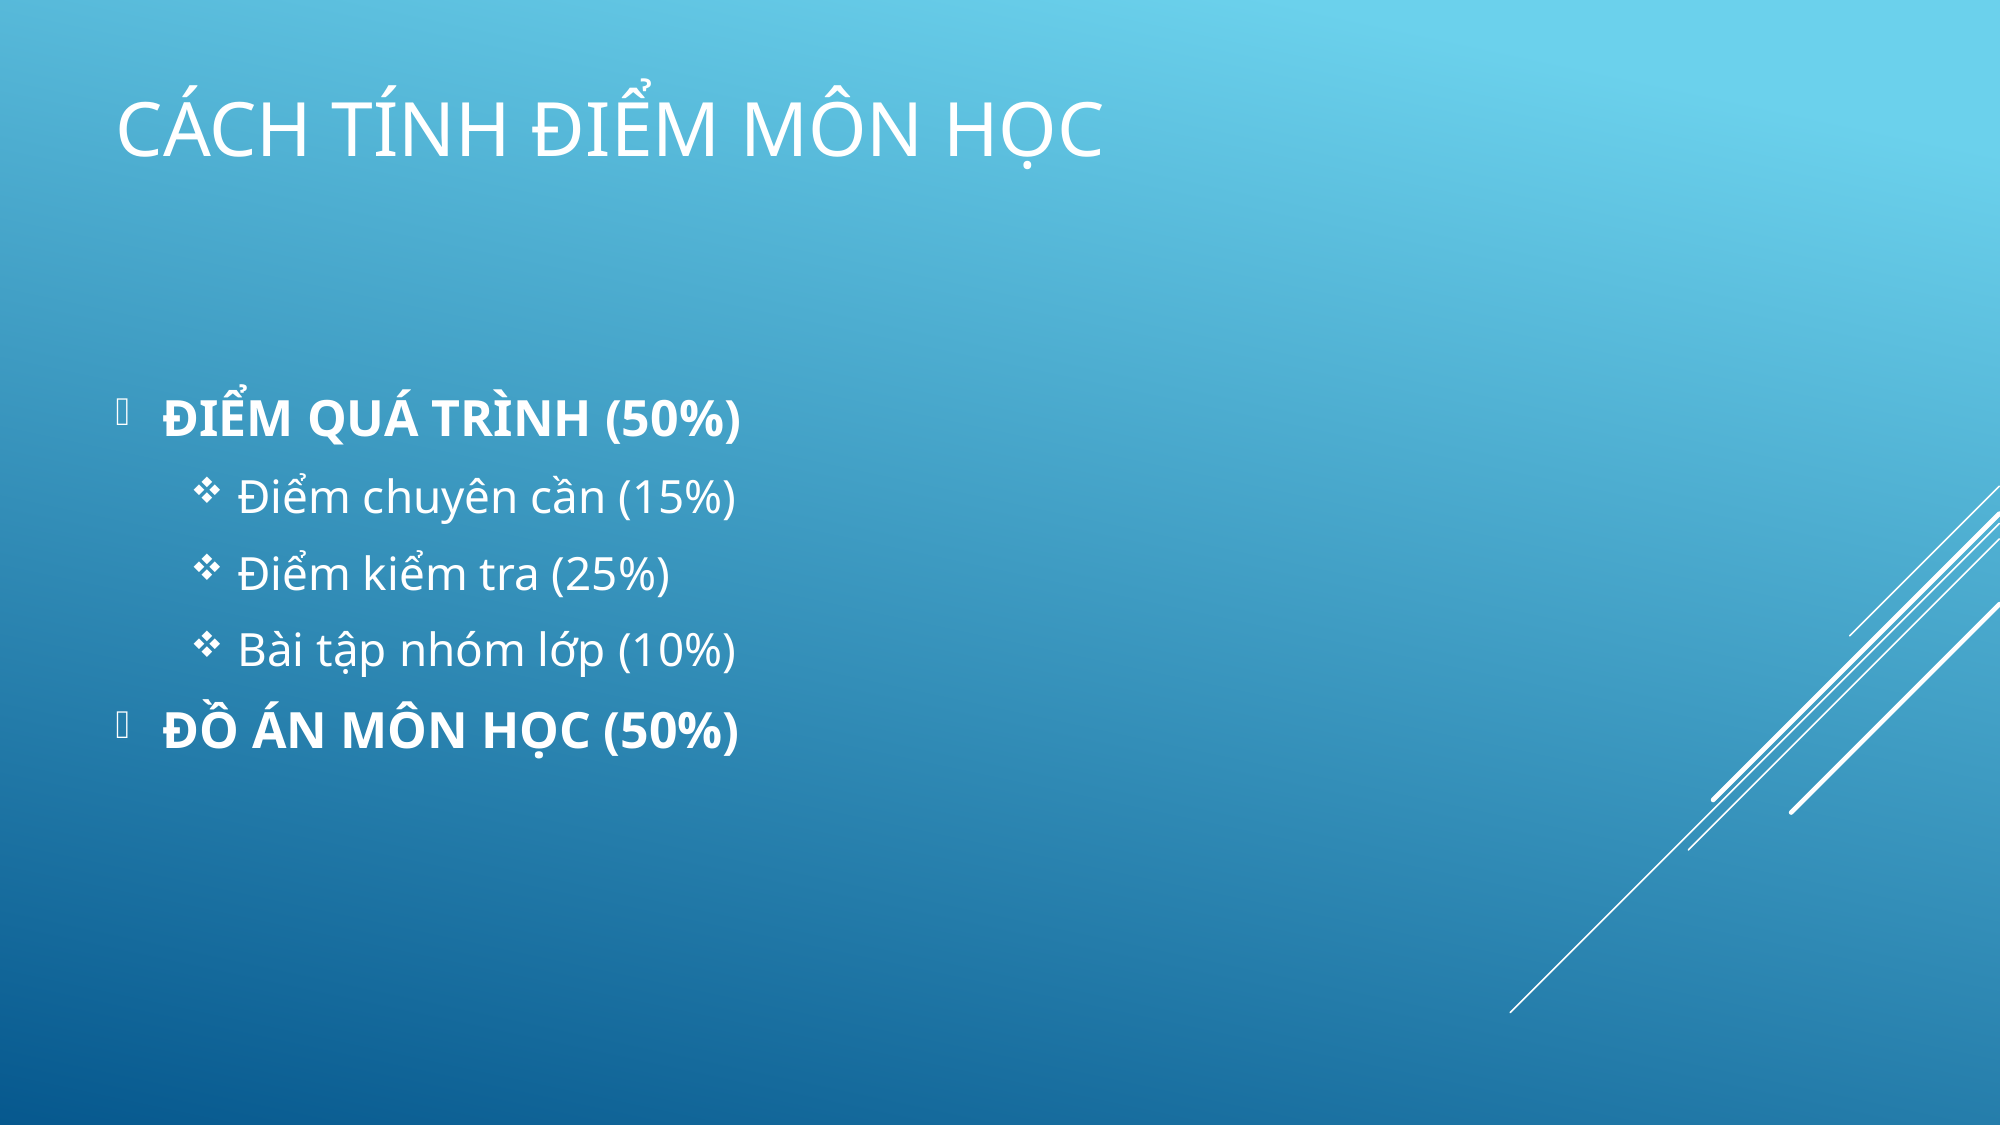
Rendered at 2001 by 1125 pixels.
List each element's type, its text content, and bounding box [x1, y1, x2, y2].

title Cách tính điểm MÔN HỌC [100, 42, 1501, 209]
list ĐIỂM QUÁ TRÌNH (50%) Điểm chuyên cần (15%) Điểm kiểm tra (25%) Bài tập nhóm lớp (10%) ĐỒ ÁN MÔN HỌC (50%) [100, 209, 1501, 935]
